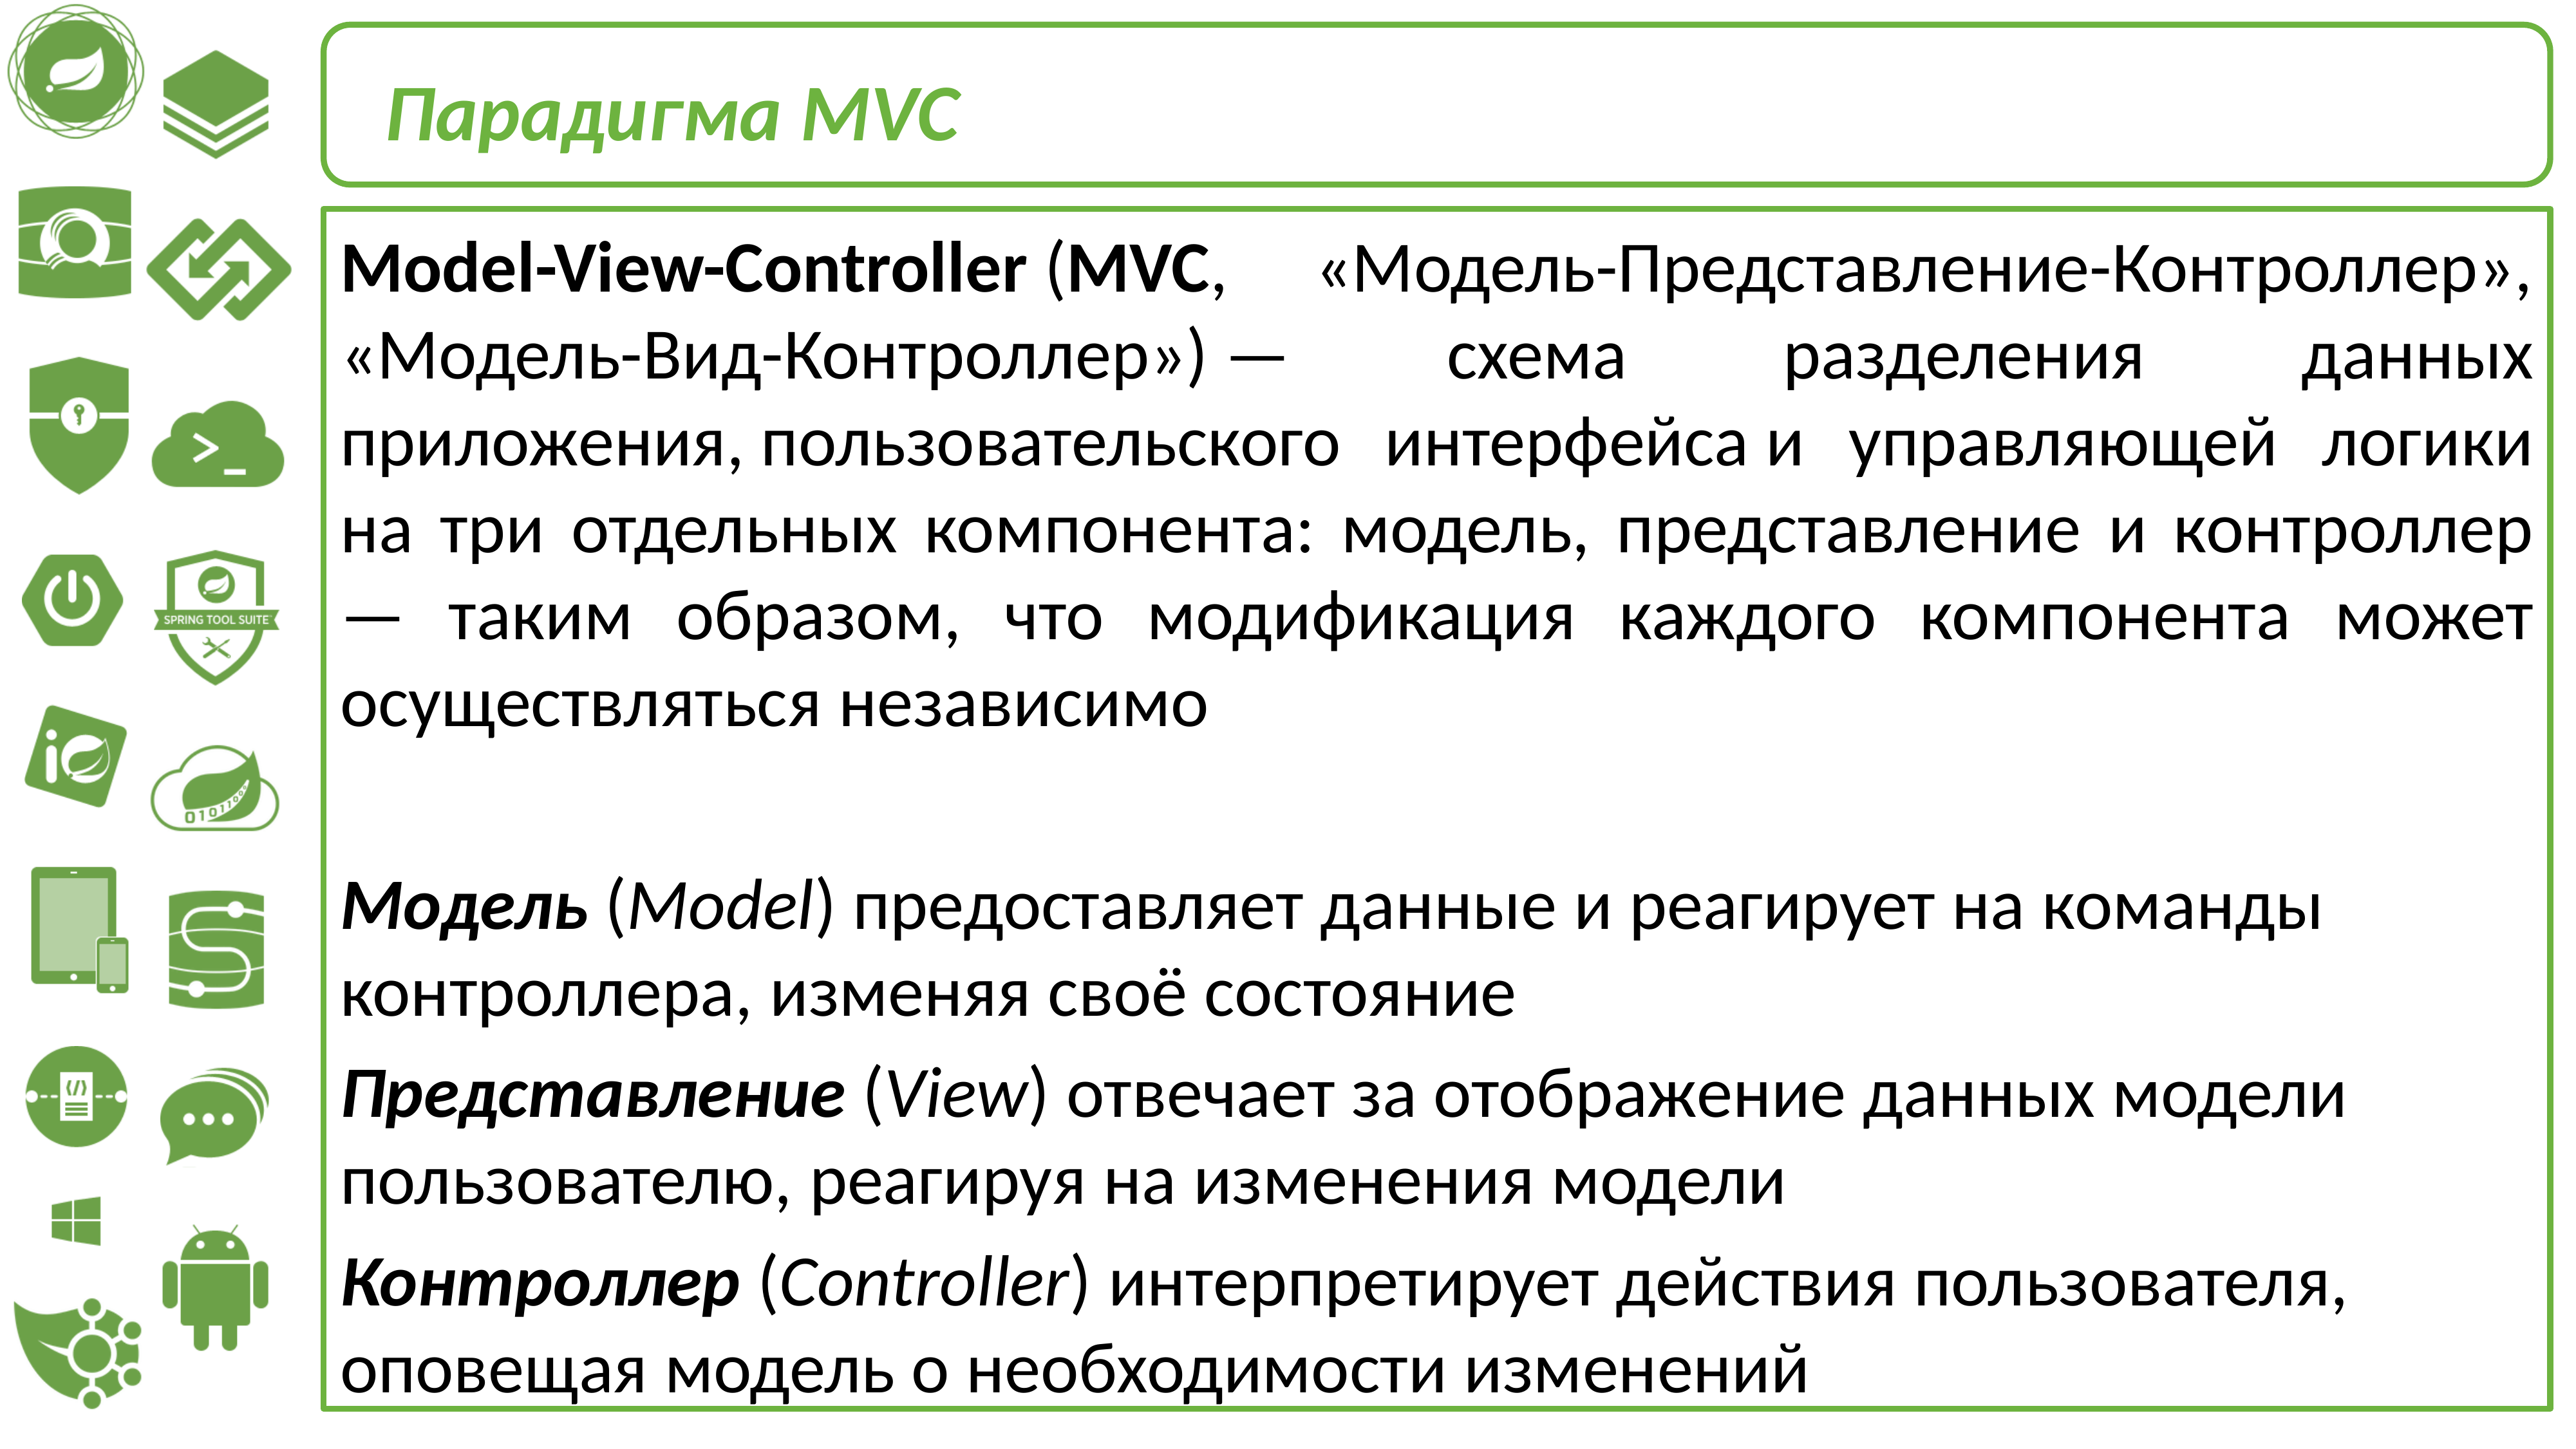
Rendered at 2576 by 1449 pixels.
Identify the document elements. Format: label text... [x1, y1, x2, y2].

list Парадигма MVC [375, 55, 2506, 141]
list Model-View-Controller (MVC, «Модель-Представление-Контроллер», «Модель-Вид-Контроллер») — схема разделения данных приложения, пользовательского интерфейса и управляющей логики на три отдельных компонента: модель, представление и контроллер — таким образом, что модификация каждого компонента может осуществляться независимо Модель (Model) предоставляет данные и реагирует на команды контроллера, изменяя своё состояние Представление (View) отвечает за отображение данных модели пользователю, реагируя на изменения модели Контроллер (Controller) интерпретирует действия пользователя, оповещая модель о необходимости изменений [330, 214, 2544, 1397]
